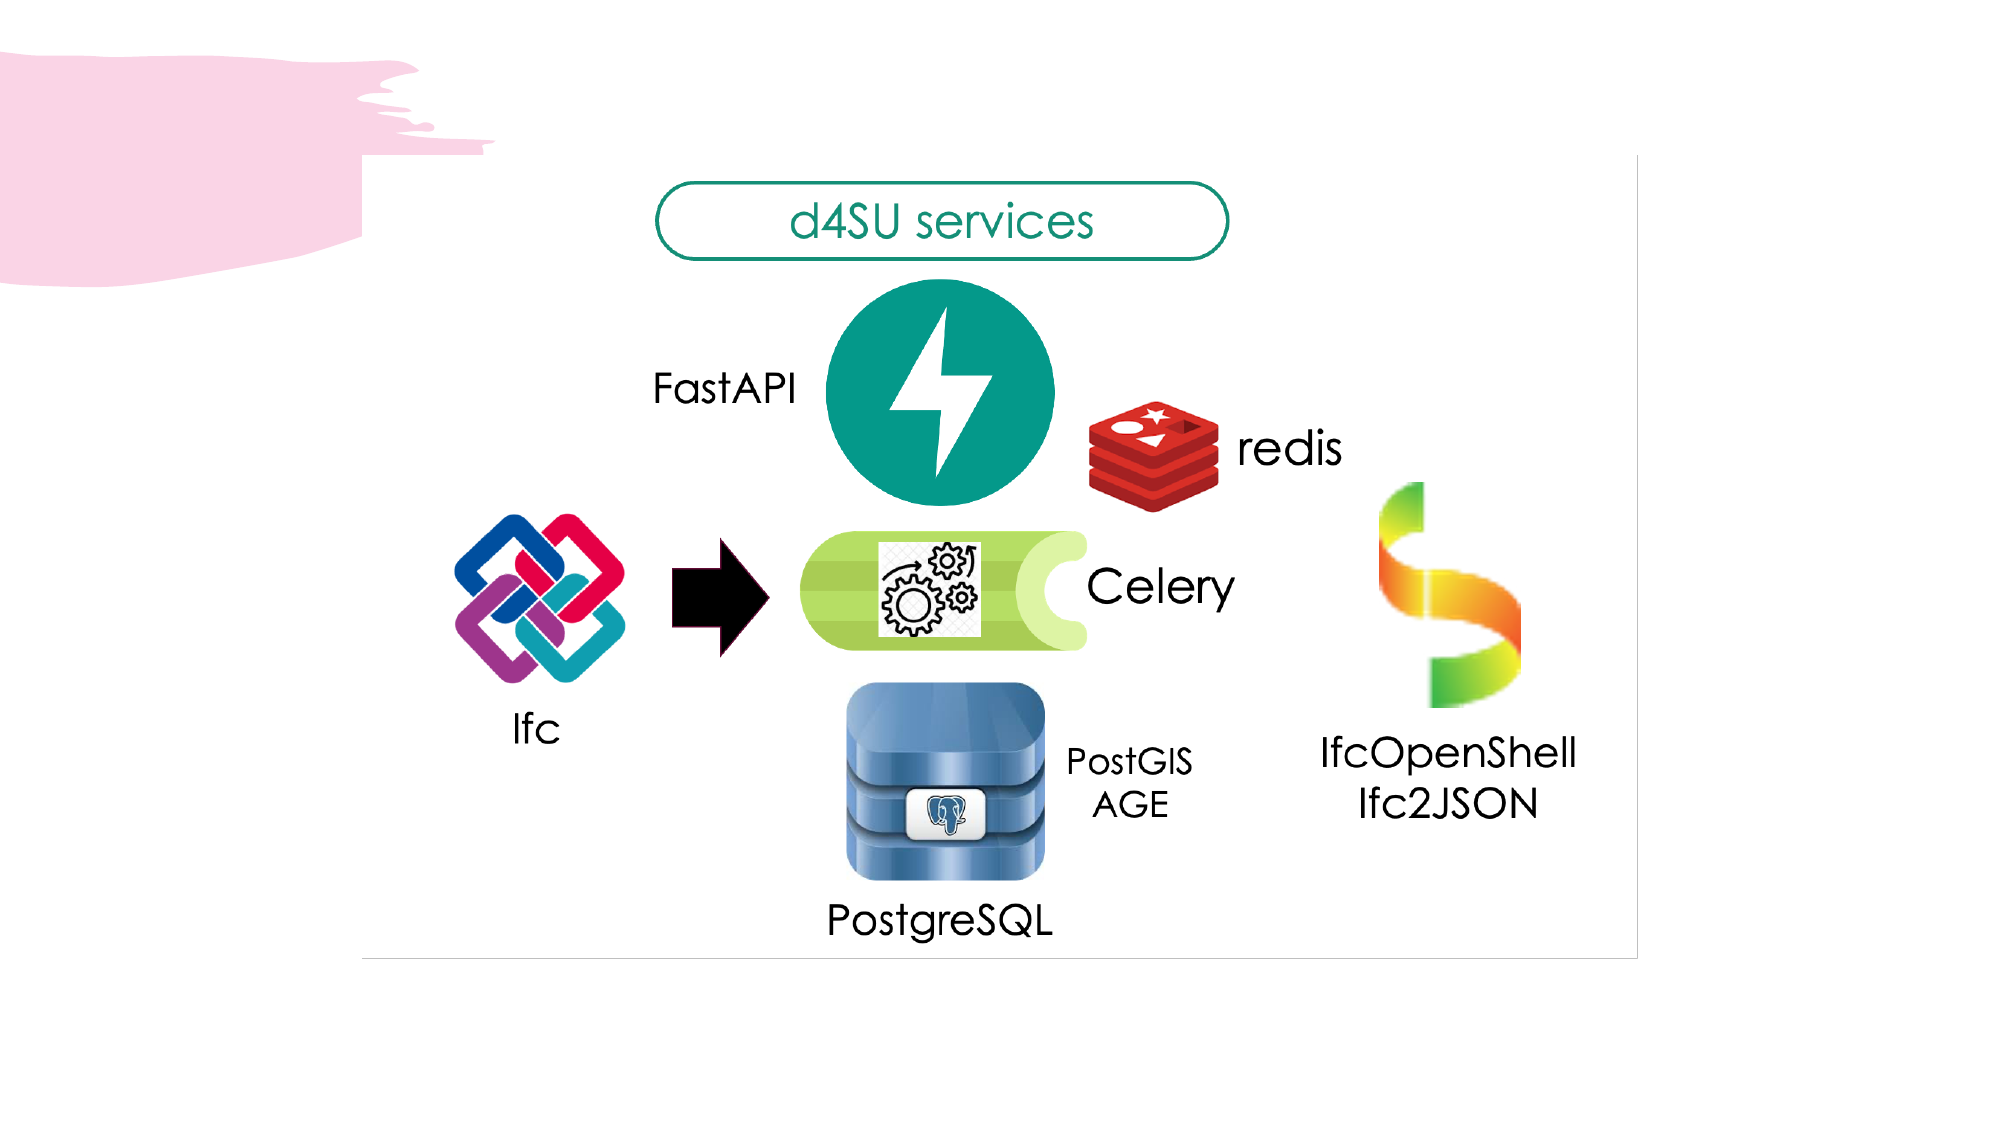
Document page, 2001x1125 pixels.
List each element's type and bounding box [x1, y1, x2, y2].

picture [362, 155, 1638, 970]
